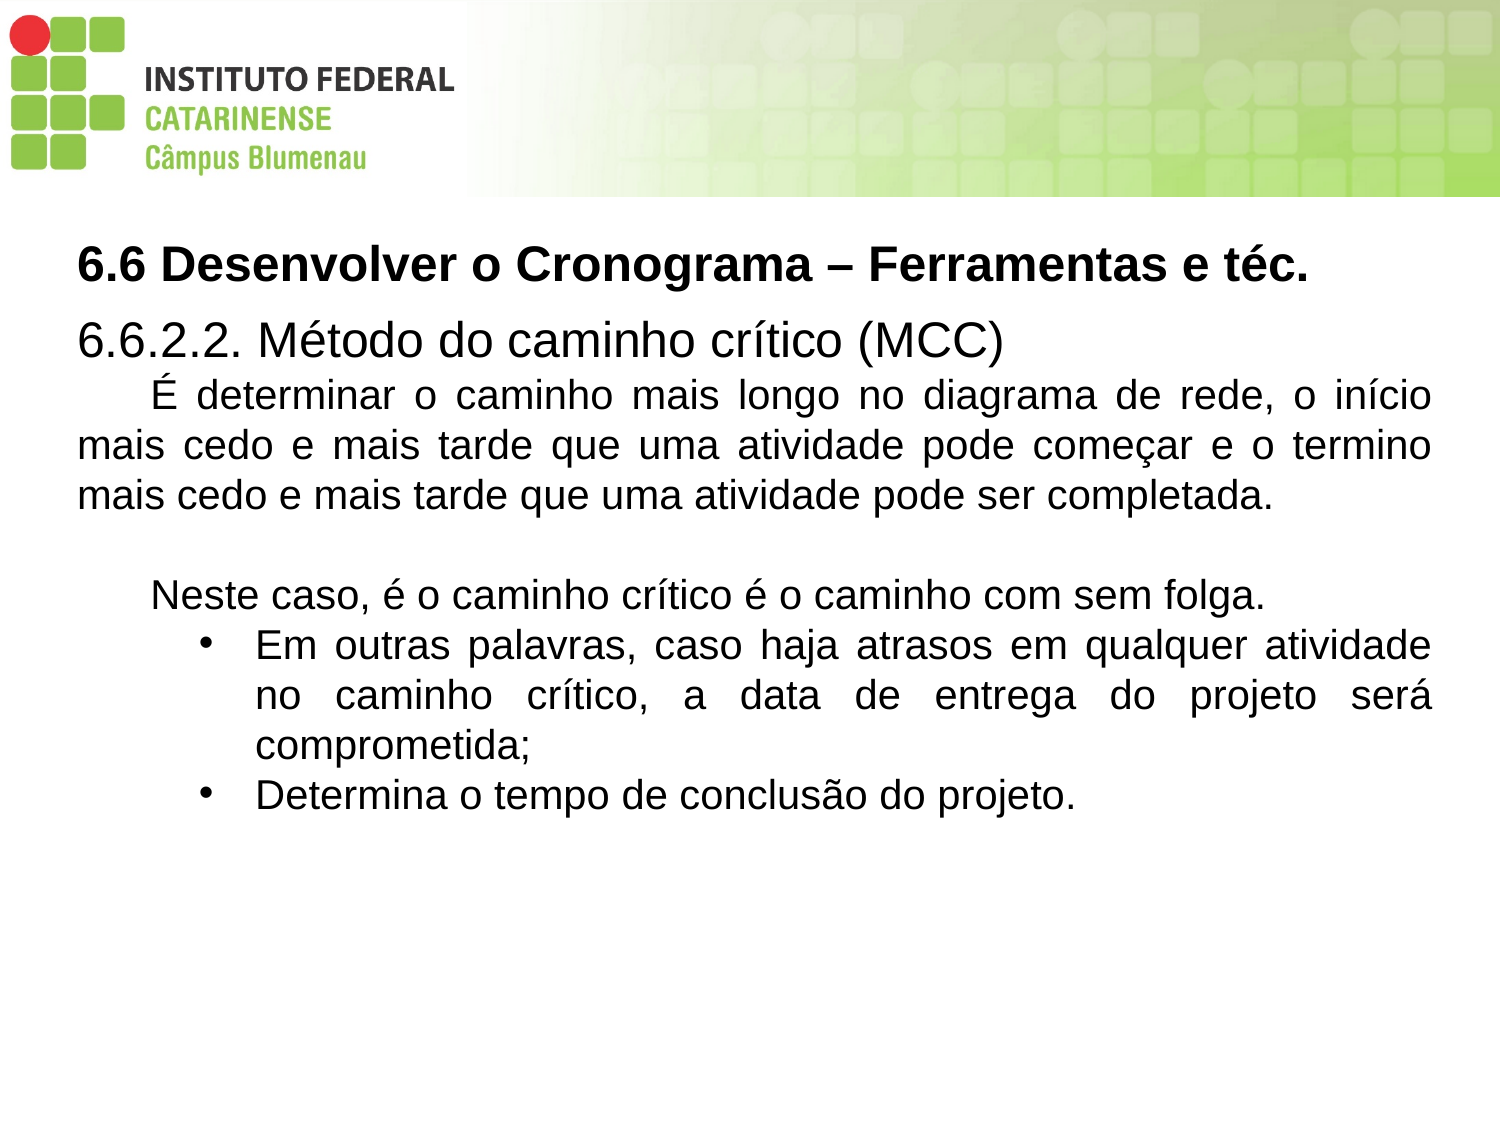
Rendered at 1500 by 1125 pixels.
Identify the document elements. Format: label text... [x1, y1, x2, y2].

text_box 6.6.2.2. Método do caminho crítico (MCC) É determinar o caminho mais longo no diagrama de rede, o início mais cedo e mais tarde que uma atividade pode começar e o termino mais cedo e mais tarde que uma atividade pode ser completada. Neste caso, é o caminho crítico é o caminho com sem folga. Em outras palavras, caso haja atrasos em qualquer atividade no caminho crítico, a data de entrega do projeto será comprometida; Determina o tempo de conclusão do projeto. [62, 299, 1448, 825]
text_box 6.6 Desenvolver o Cronograma – Ferramentas e téc. [62, 224, 699, 300]
picture [0, 0, 1500, 197]
